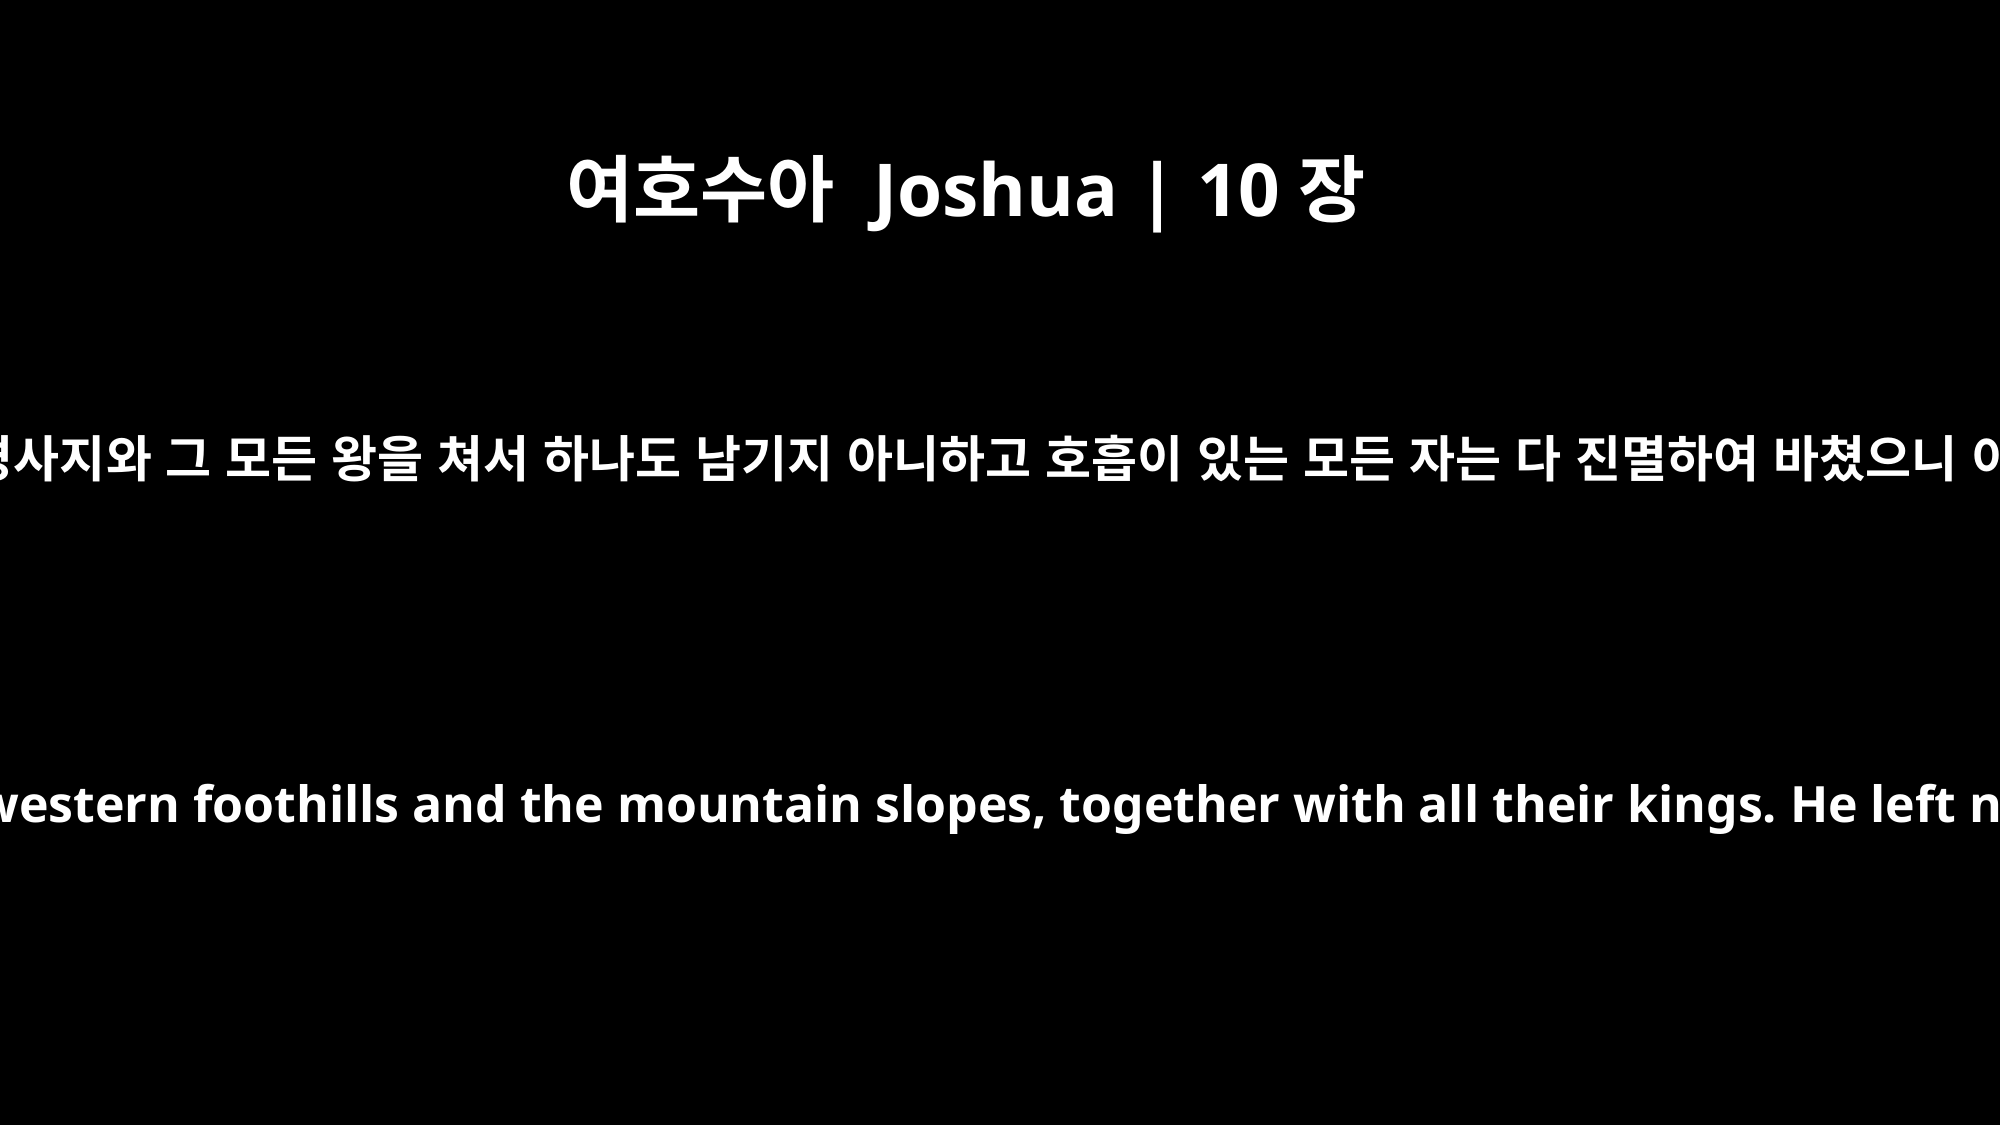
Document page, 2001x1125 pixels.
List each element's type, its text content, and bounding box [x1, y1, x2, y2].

text_box 40 이와 같이 여호수아가 그 온 땅 곧 산지와 네겝과 평지와 경사지와 그 모든 왕을 쳐서 하나도 남기지 아니하고 호흡이 있는 모든 자는 다 진멸하여 바쳤으니 이스라엘의 하나님 여호와께서 명령하신 것과 같았더라 [0, 359, 2000, 495]
text_box 여호수아 Joshua | 10장 [551, 136, 1381, 239]
text_box So Joshua subdued the whole region, including the hill country, the Negev, the western foothills and the mountain slopes, together with all their kings. He left no survivors. He totally destroyed all who breathed, just as the LORD, the God of Israel, had commanded. [0, 764, 2000, 900]
